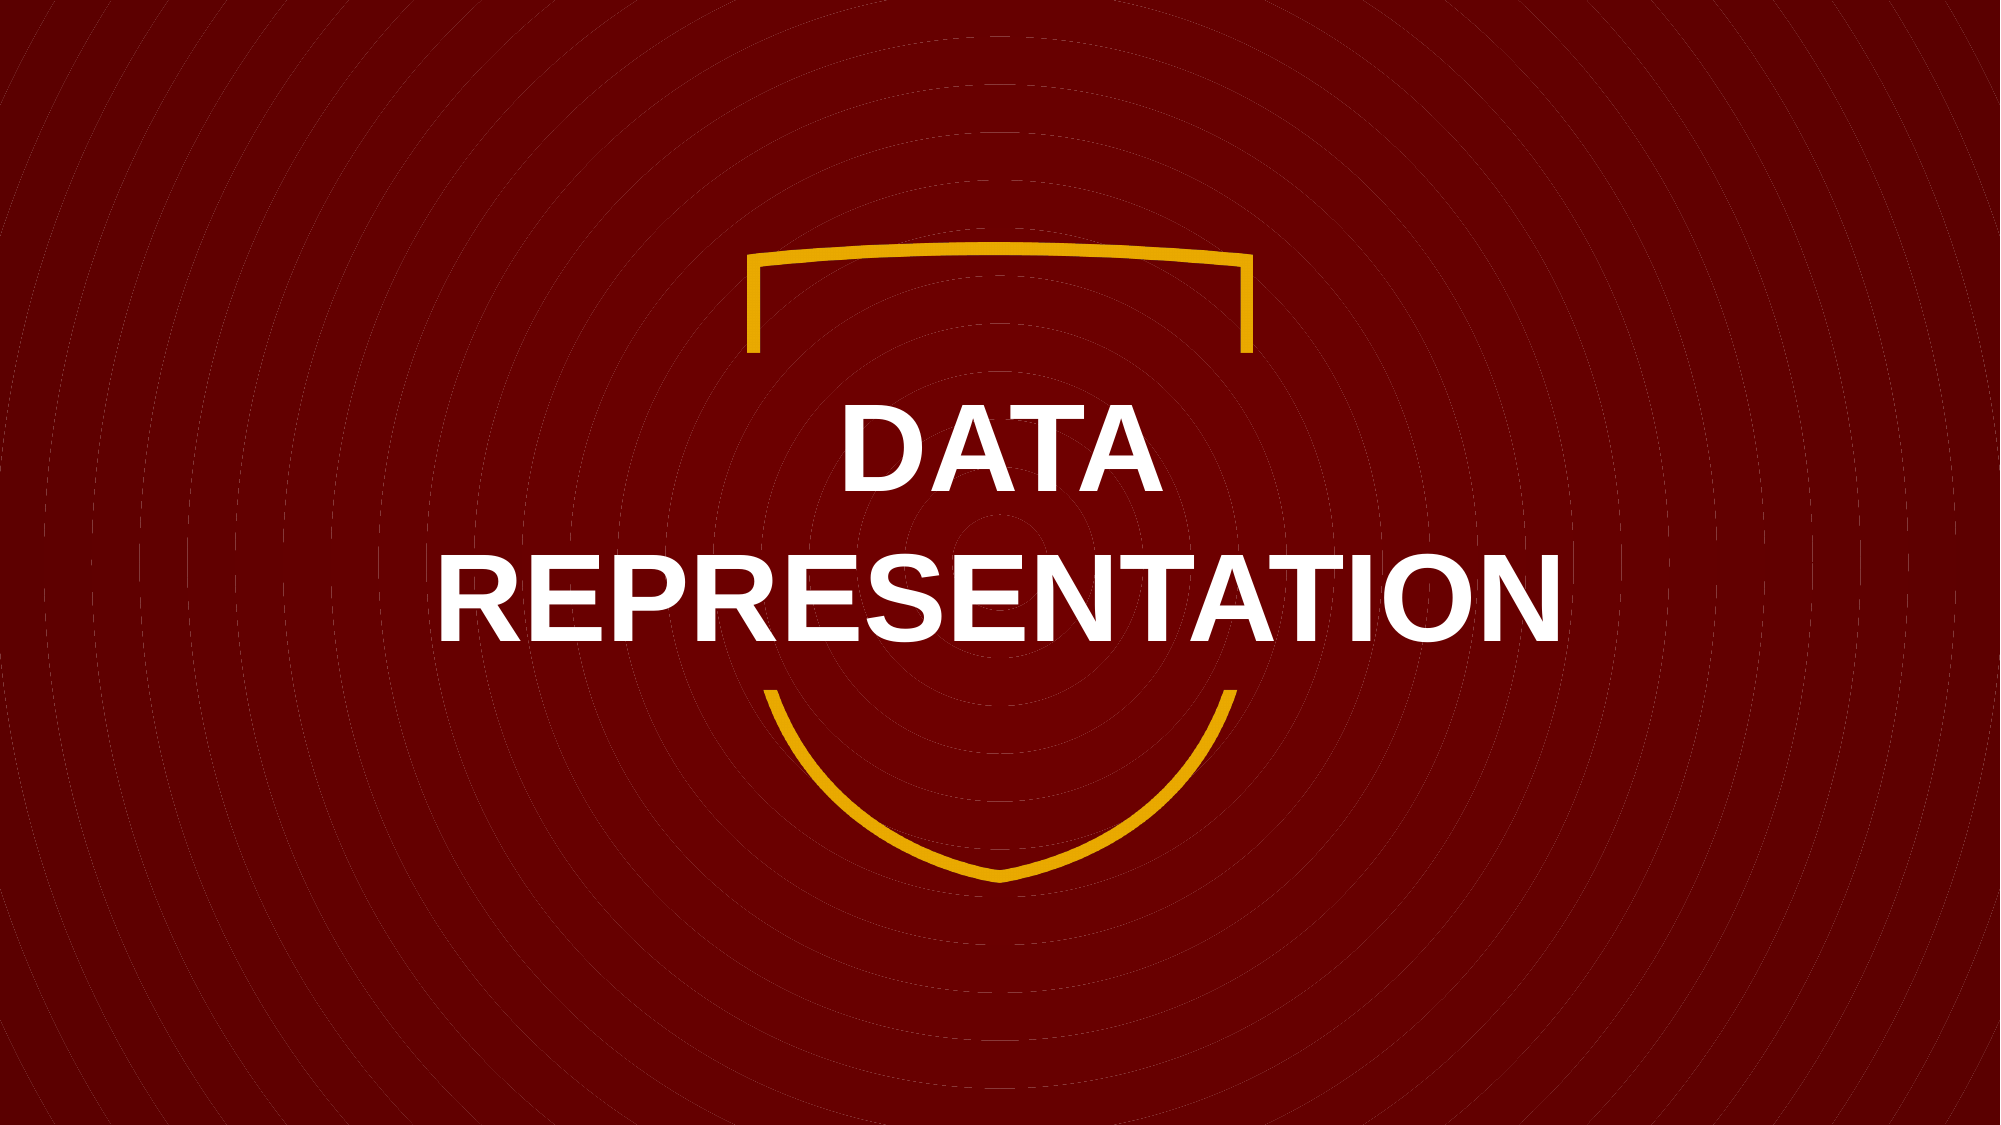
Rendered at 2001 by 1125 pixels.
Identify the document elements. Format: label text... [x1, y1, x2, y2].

picture [747, 769, 1253, 883]
title Data Representation [288, 264, 1712, 769]
picture [747, 242, 1253, 264]
